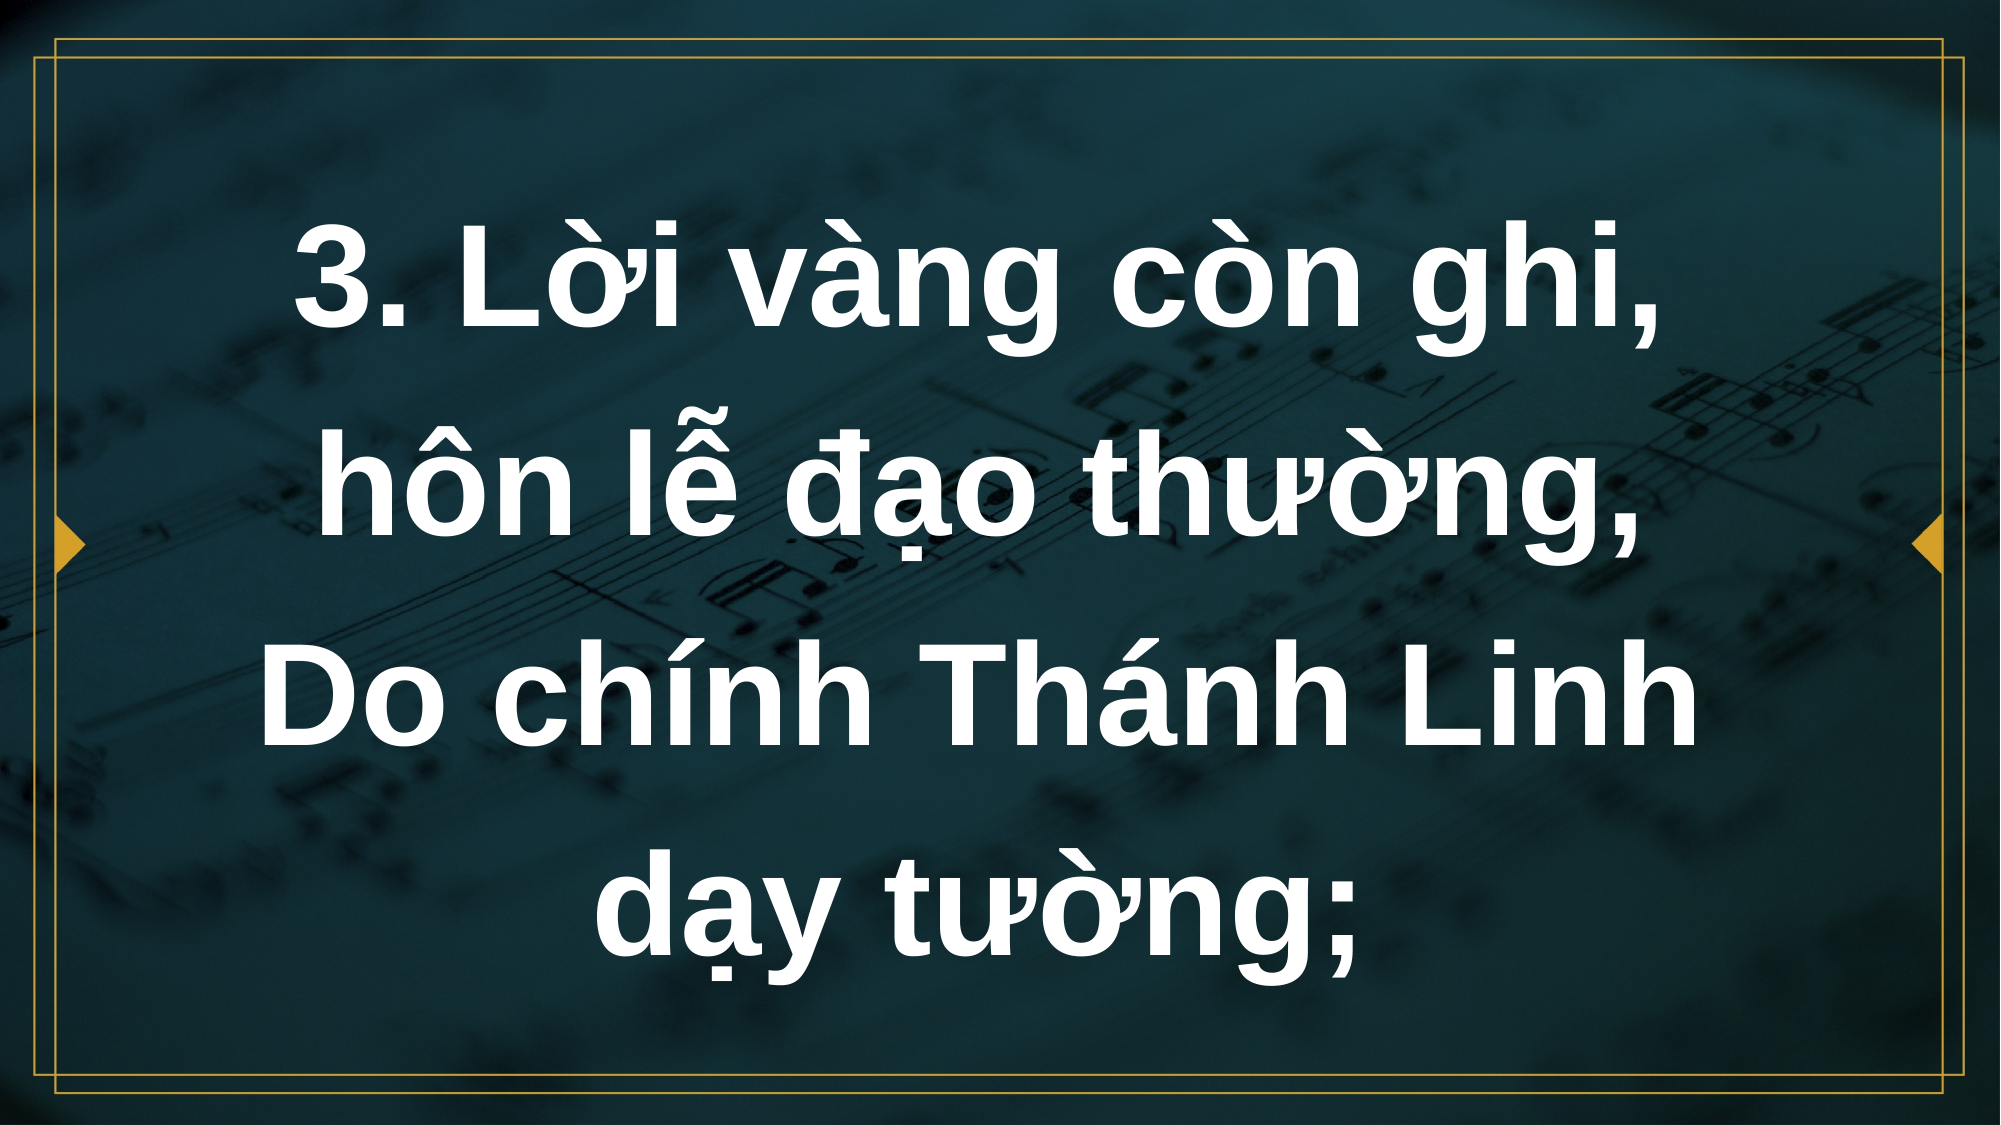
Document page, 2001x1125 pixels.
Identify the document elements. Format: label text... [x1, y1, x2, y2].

picture [0, 0, 2000, 1125]
title 3. Lời vàng còn ghi, hôn lễ đạo thường, Do chính Thánh Linh dạy tường; [55, 53, 1945, 1077]
